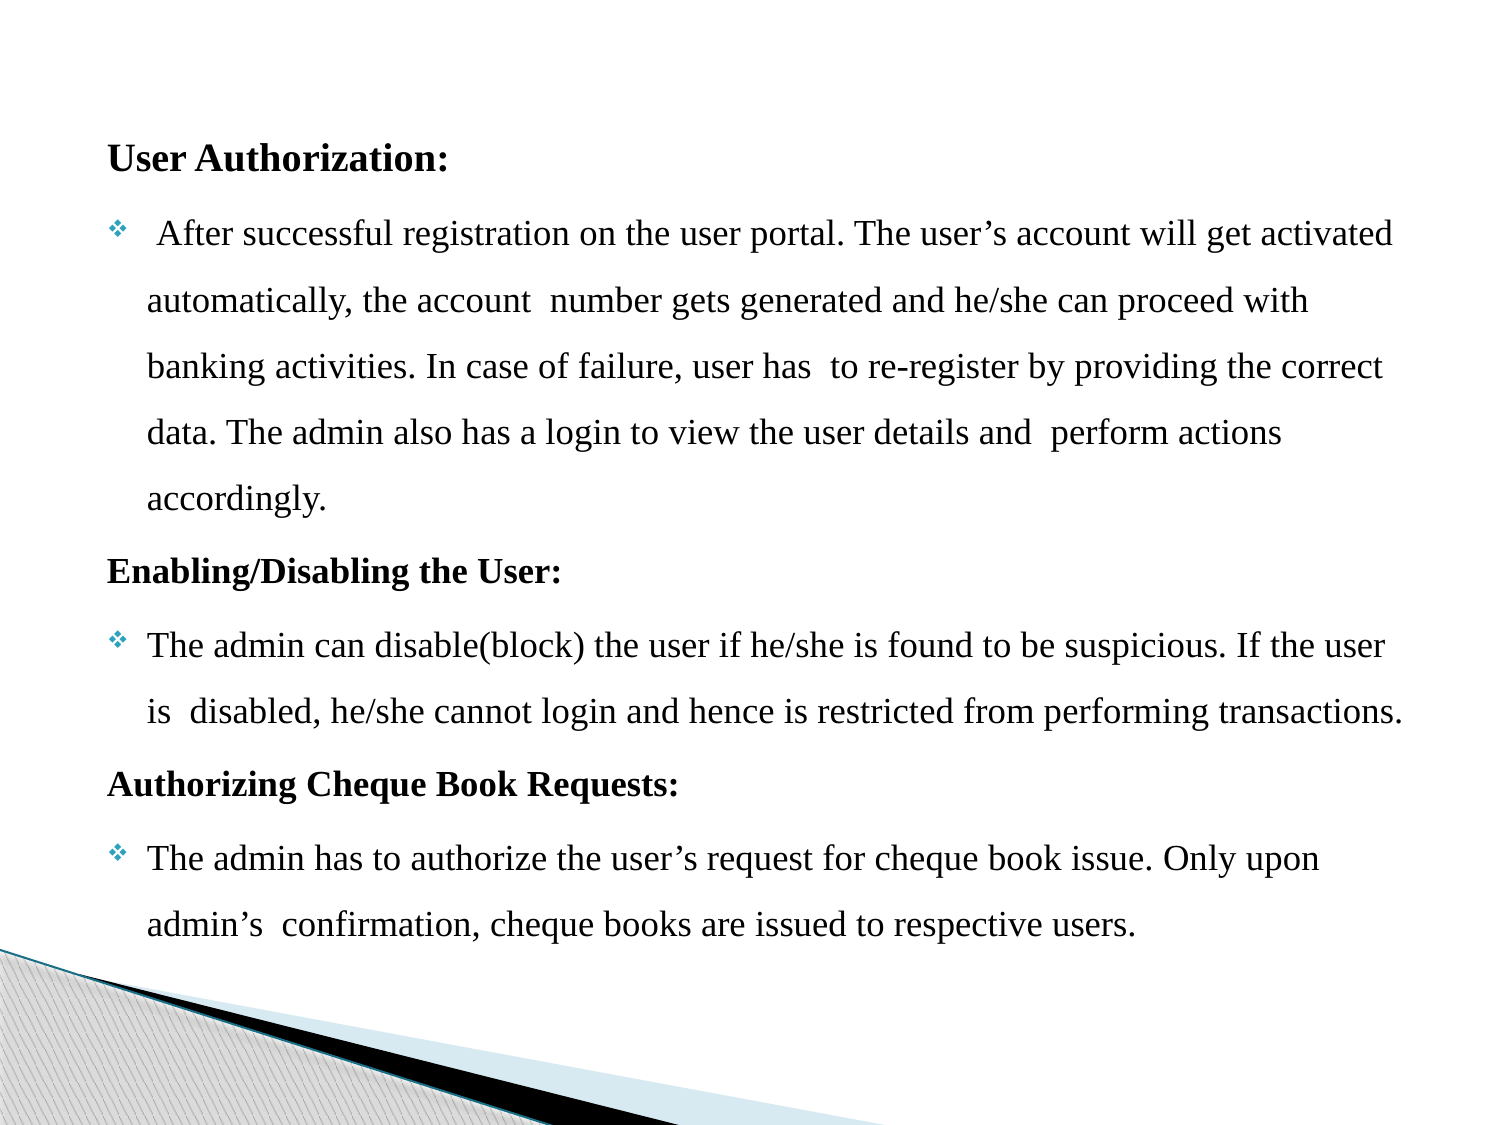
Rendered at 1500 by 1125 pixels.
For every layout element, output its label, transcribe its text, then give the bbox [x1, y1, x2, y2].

list User Authorization: After successful registration on the user portal. The user’s account will get activated automatically, the account number gets generated and he/she can proceed with banking activities. In case of failure, user has to re-register by providing the correct data. The admin also has a login to view the user details and perform actions accordingly. Enabling/Disabling the User: The admin can disable(block) the user if he/she is found to be suspicious. If the user is disabled, he/she cannot login and hence is restricted from performing transactions. Authorizing Cheque Book Requests: The admin has to authorize the user’s request for cheque book issue. Only upon admin’s confirmation, cheque books are issued to respective users. [75, 99, 1425, 986]
